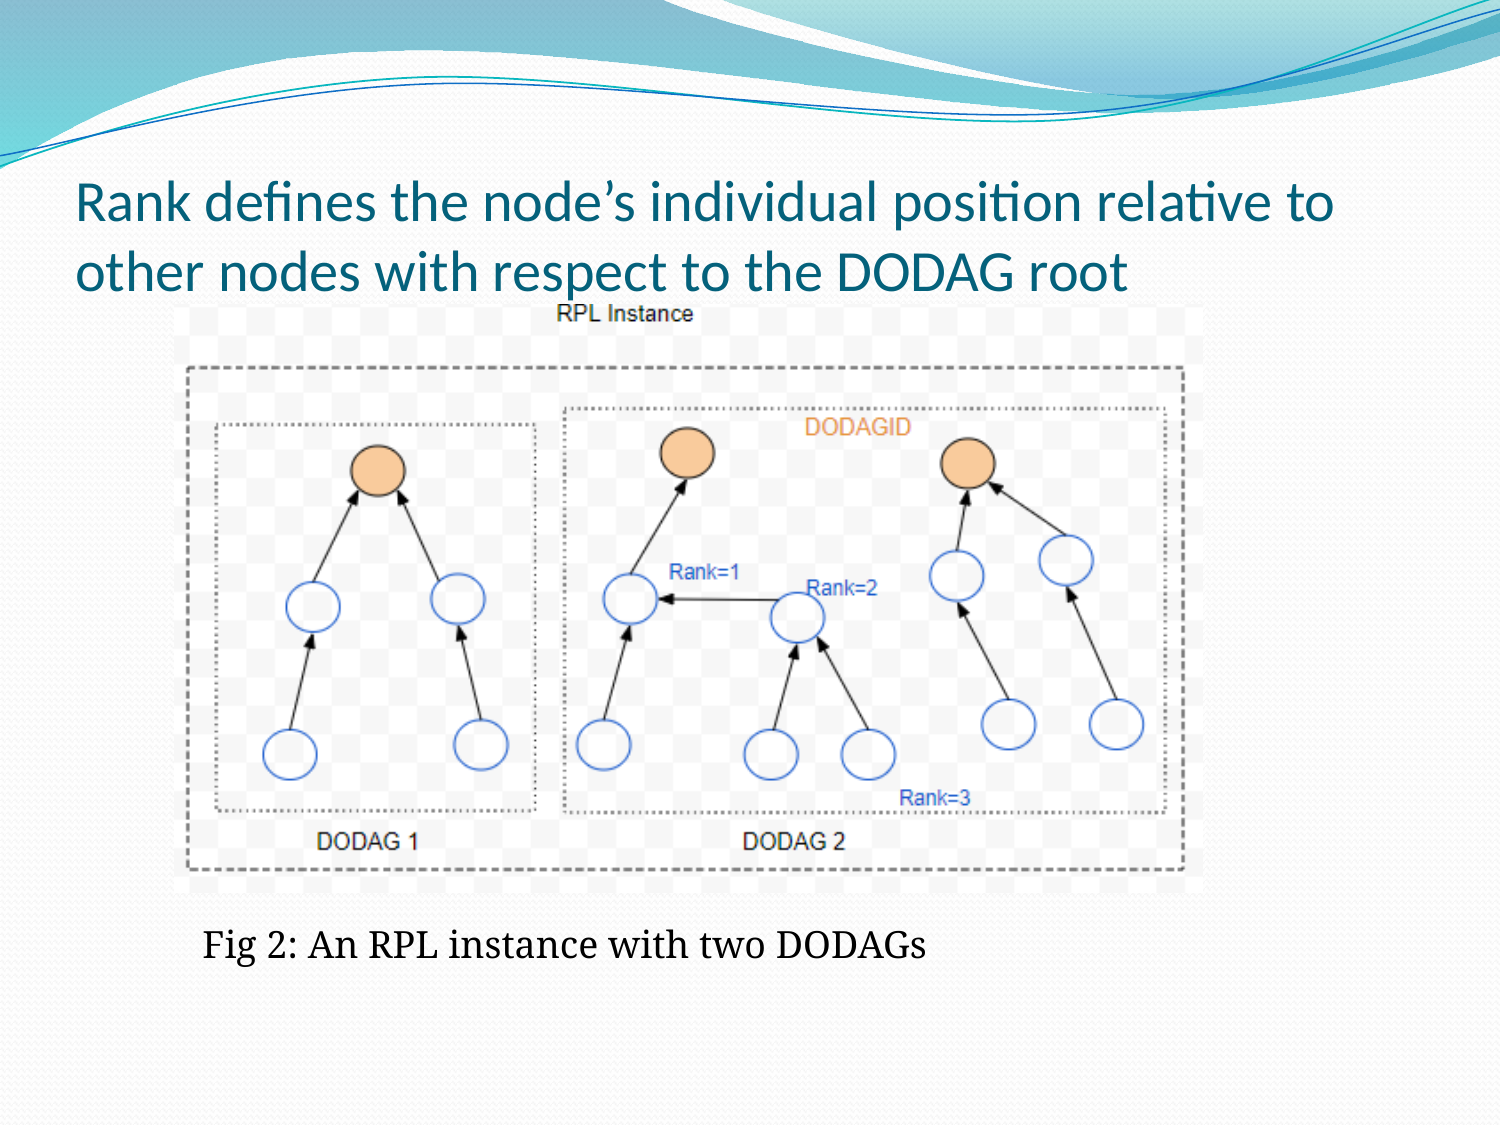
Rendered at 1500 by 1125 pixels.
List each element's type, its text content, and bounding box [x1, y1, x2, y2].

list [174, 304, 1203, 893]
title Rank defines the node’s individual position relative to other nodes with respect to the DODAG root [75, 115, 1425, 303]
text_box Fig 2: An RPL instance with two DODAGs [187, 913, 1207, 974]
